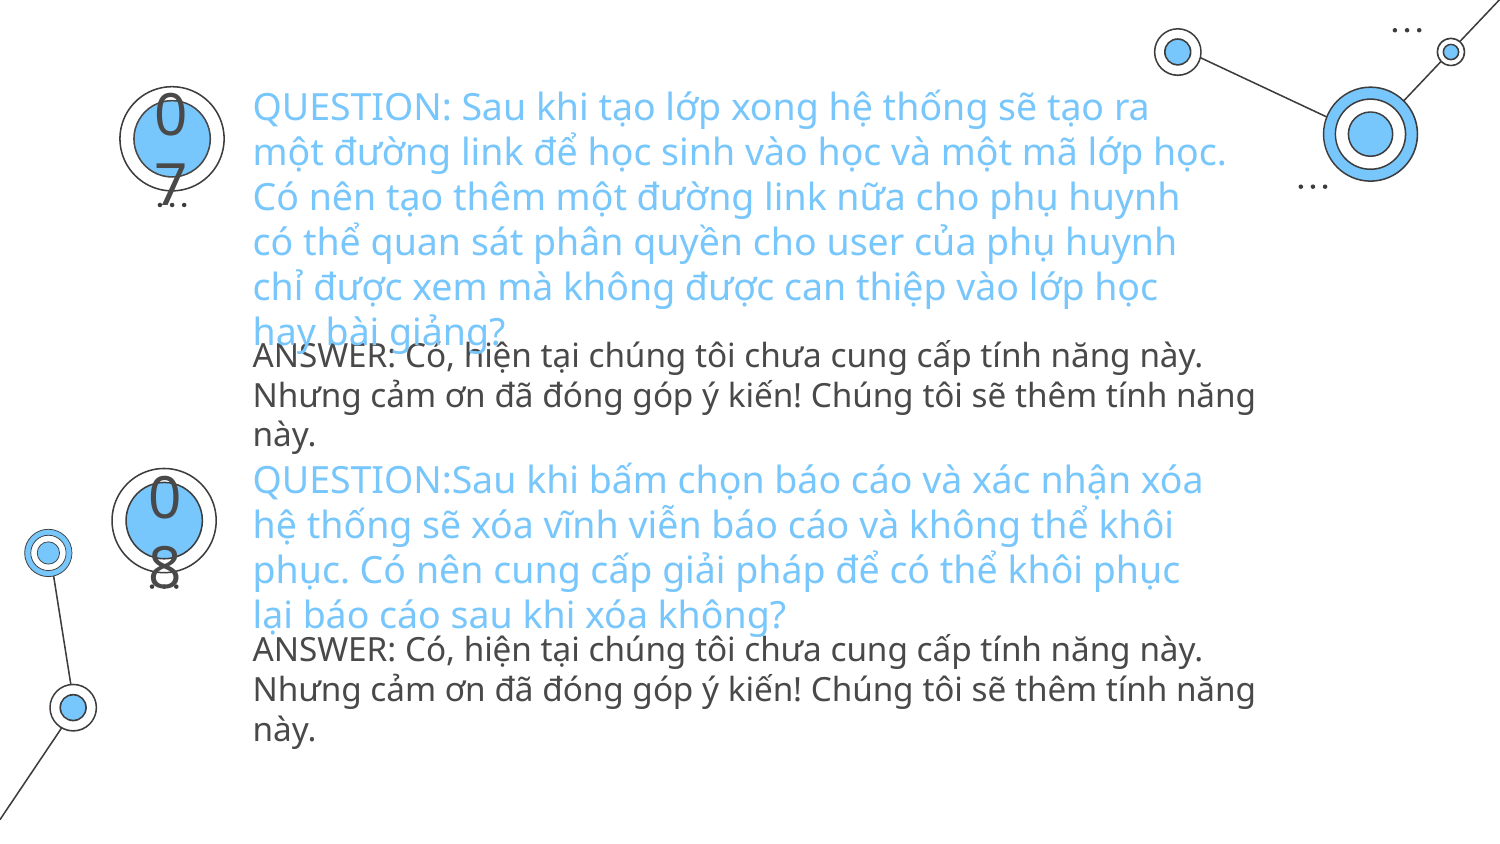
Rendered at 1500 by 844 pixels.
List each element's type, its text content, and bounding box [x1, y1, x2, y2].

text_box QUESTION:Sau khi bấm chọn báo cáo và xác nhận xóa hệ thống sẽ xóa vĩnh viễn báo cáo và không thể khôi phục. Có nên cung cấp giải pháp để có thể khôi phục lại báo cáo sau khi xóa không? [237, 441, 1246, 612]
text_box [111, 468, 217, 590]
text_box ANSWER: Có, hiện tại chúng tôi chưa cung cấp tính năng này. Nhưng cảm ơn đã đóng góp ý kiến! Chúng tôi sẽ thêm tính năng này. [237, 612, 1321, 776]
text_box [119, 86, 225, 208]
text_box ANSWER: Có, hiện tại chúng tôi chưa cung cấp tính năng này. Nhưng cảm ơn đã đóng góp ý kiến! Chúng tôi sẽ thêm tính năng này. [237, 318, 1332, 424]
text_box QUESTION: Sau khi tạo lớp xong hệ thống sẽ tạo ra một đường link để học sinh vào học và một mã lớp học. Có nên tạo thêm một đường link nữa cho phụ huynh có thể quan sát phân quyền cho user của phụ huynh chỉ được xem mà không được can thiệp vào lớp học hay bài giảng? [237, 67, 1246, 317]
